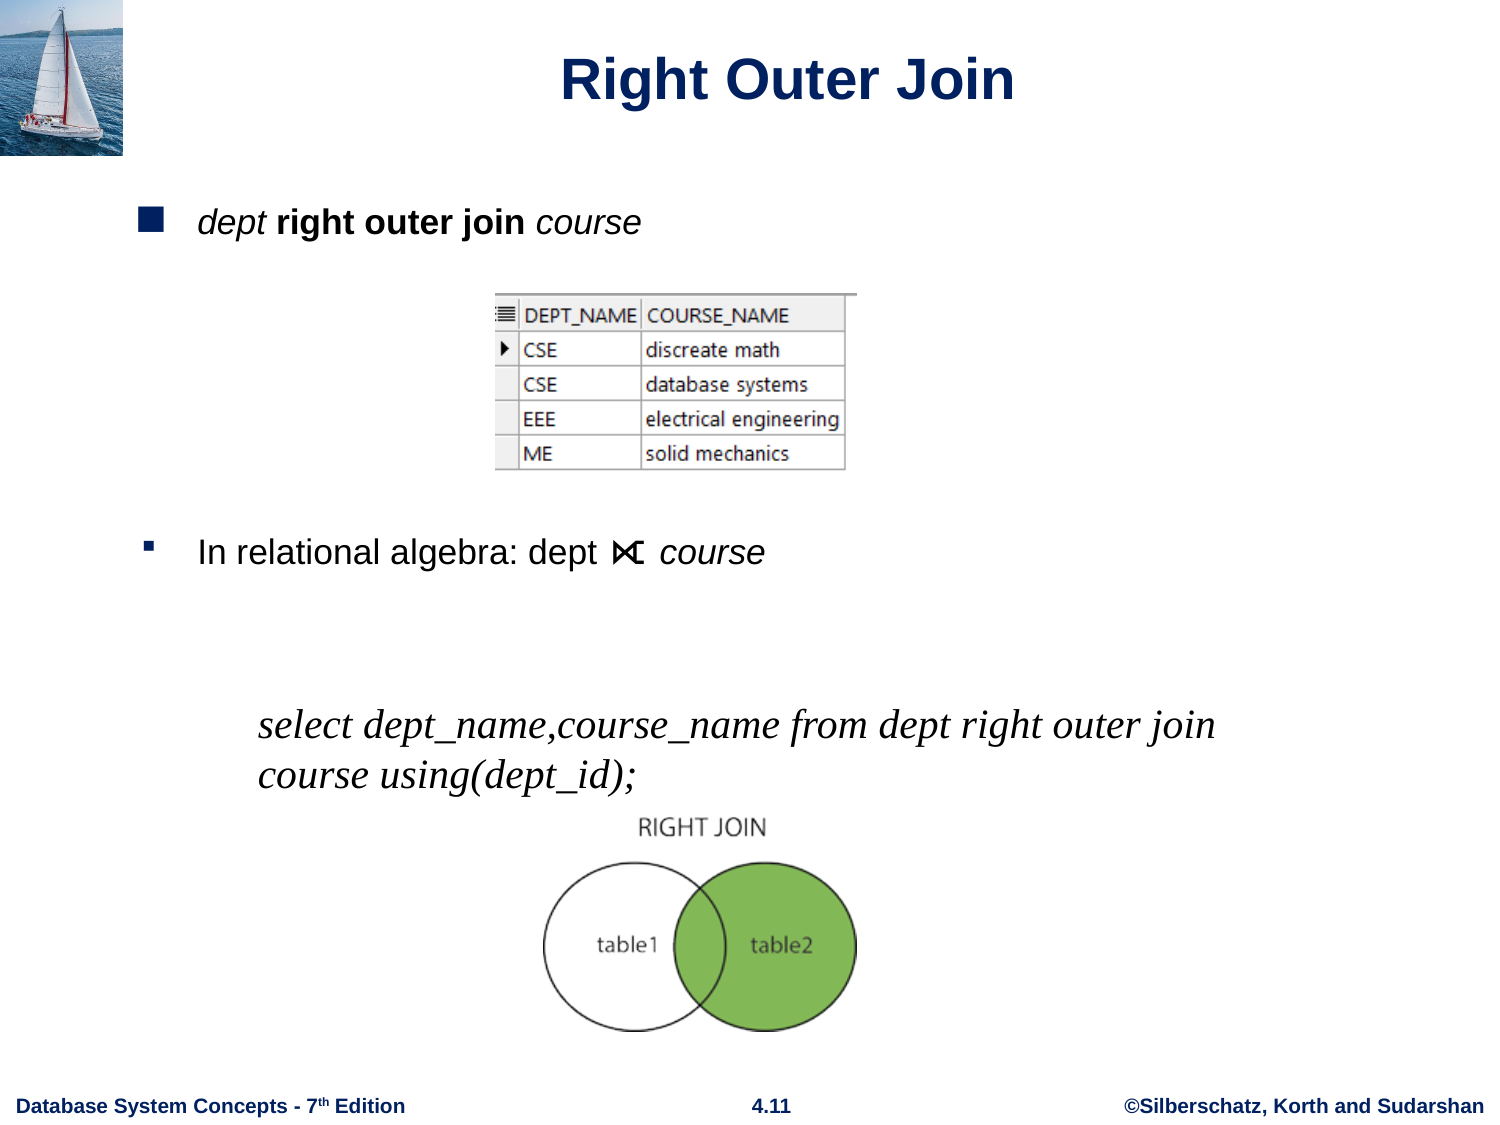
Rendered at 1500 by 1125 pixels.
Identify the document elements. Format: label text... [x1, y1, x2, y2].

text_box select dept_name,course_name from dept right outer join course using(dept_id); [243, 689, 1263, 804]
picture [0, 0, 123, 156]
picture [494, 292, 857, 483]
title Right Outer Join [125, 18, 1452, 120]
list dept right outer join course In relational algebra: dept ⟖ course [126, 191, 1398, 992]
picture [543, 804, 857, 1032]
